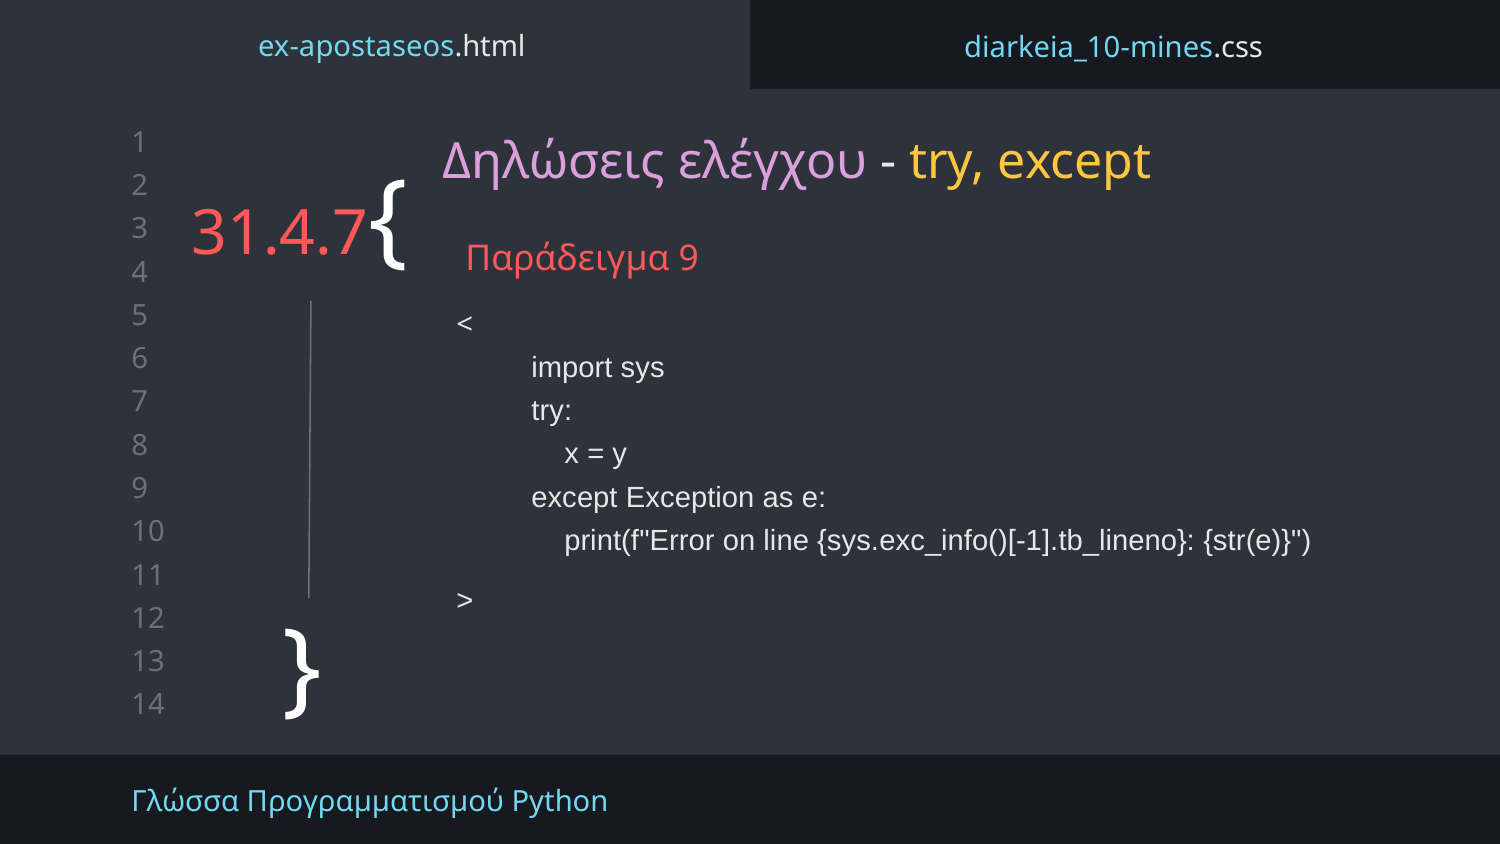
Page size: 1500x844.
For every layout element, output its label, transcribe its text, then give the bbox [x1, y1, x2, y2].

subtitle ex-apostaseos.html [16, 15, 767, 74]
subtitle Γλώσσα Προγραμματισμού Python [116, 770, 915, 829]
text_box Παράδειγμα 9 [450, 219, 1050, 279]
subtitle diarkeia_10-mines.css [738, 16, 1489, 75]
title 31.4.7{ [157, 122, 442, 304]
subtitle < import sys try: x = y except Exception as e: print(f"Error on line {sys.exc_info()[-1].tb_lineno}: {str(e)}") > [441, 396, 1401, 525]
title Δηλώσεις ελέγχου - try, except [427, 114, 1454, 202]
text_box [308, 300, 312, 598]
text_box } [267, 597, 351, 727]
